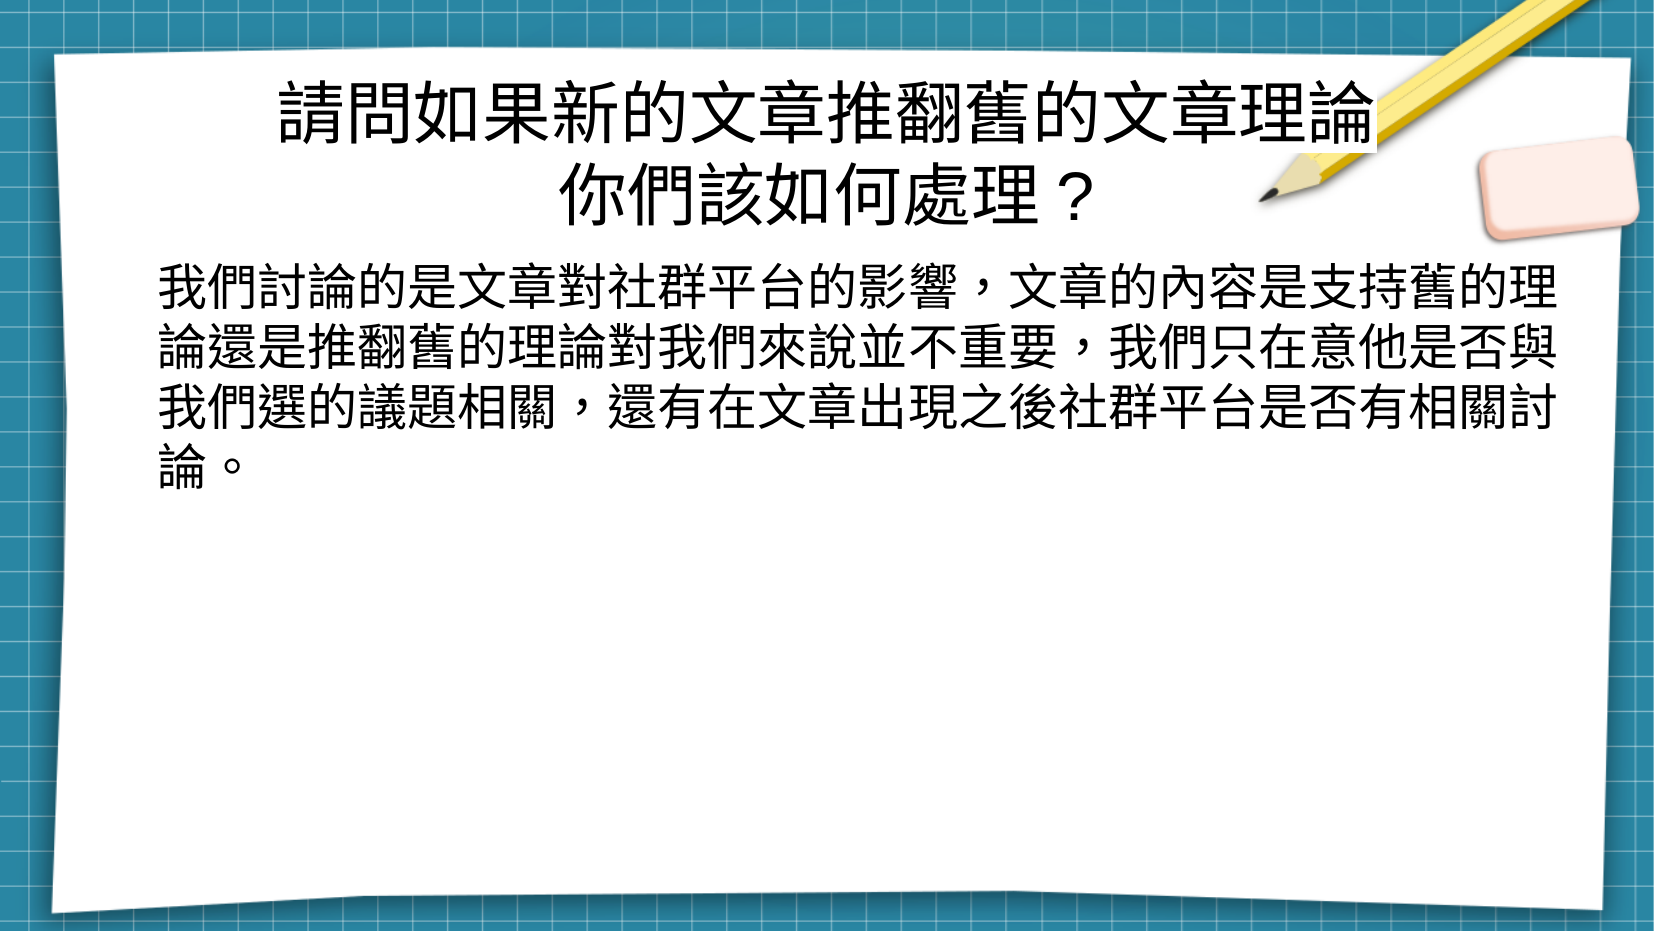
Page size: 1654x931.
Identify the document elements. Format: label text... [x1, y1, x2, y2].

picture [0, 0, 1654, 931]
text_box 請問如果新的文章推翻舊的文章理論 你們該如何處理? [82, 74, 1571, 230]
text_box 我們討論的是文章對社群平台的影響，文章的內容是支持舊的理論還是推翻舊的理論對我們來說並不重要，我們只在意他是否與我們選的議題相關，還有在文章出現之後社群平台是否有相關討論。 [82, 255, 1571, 795]
